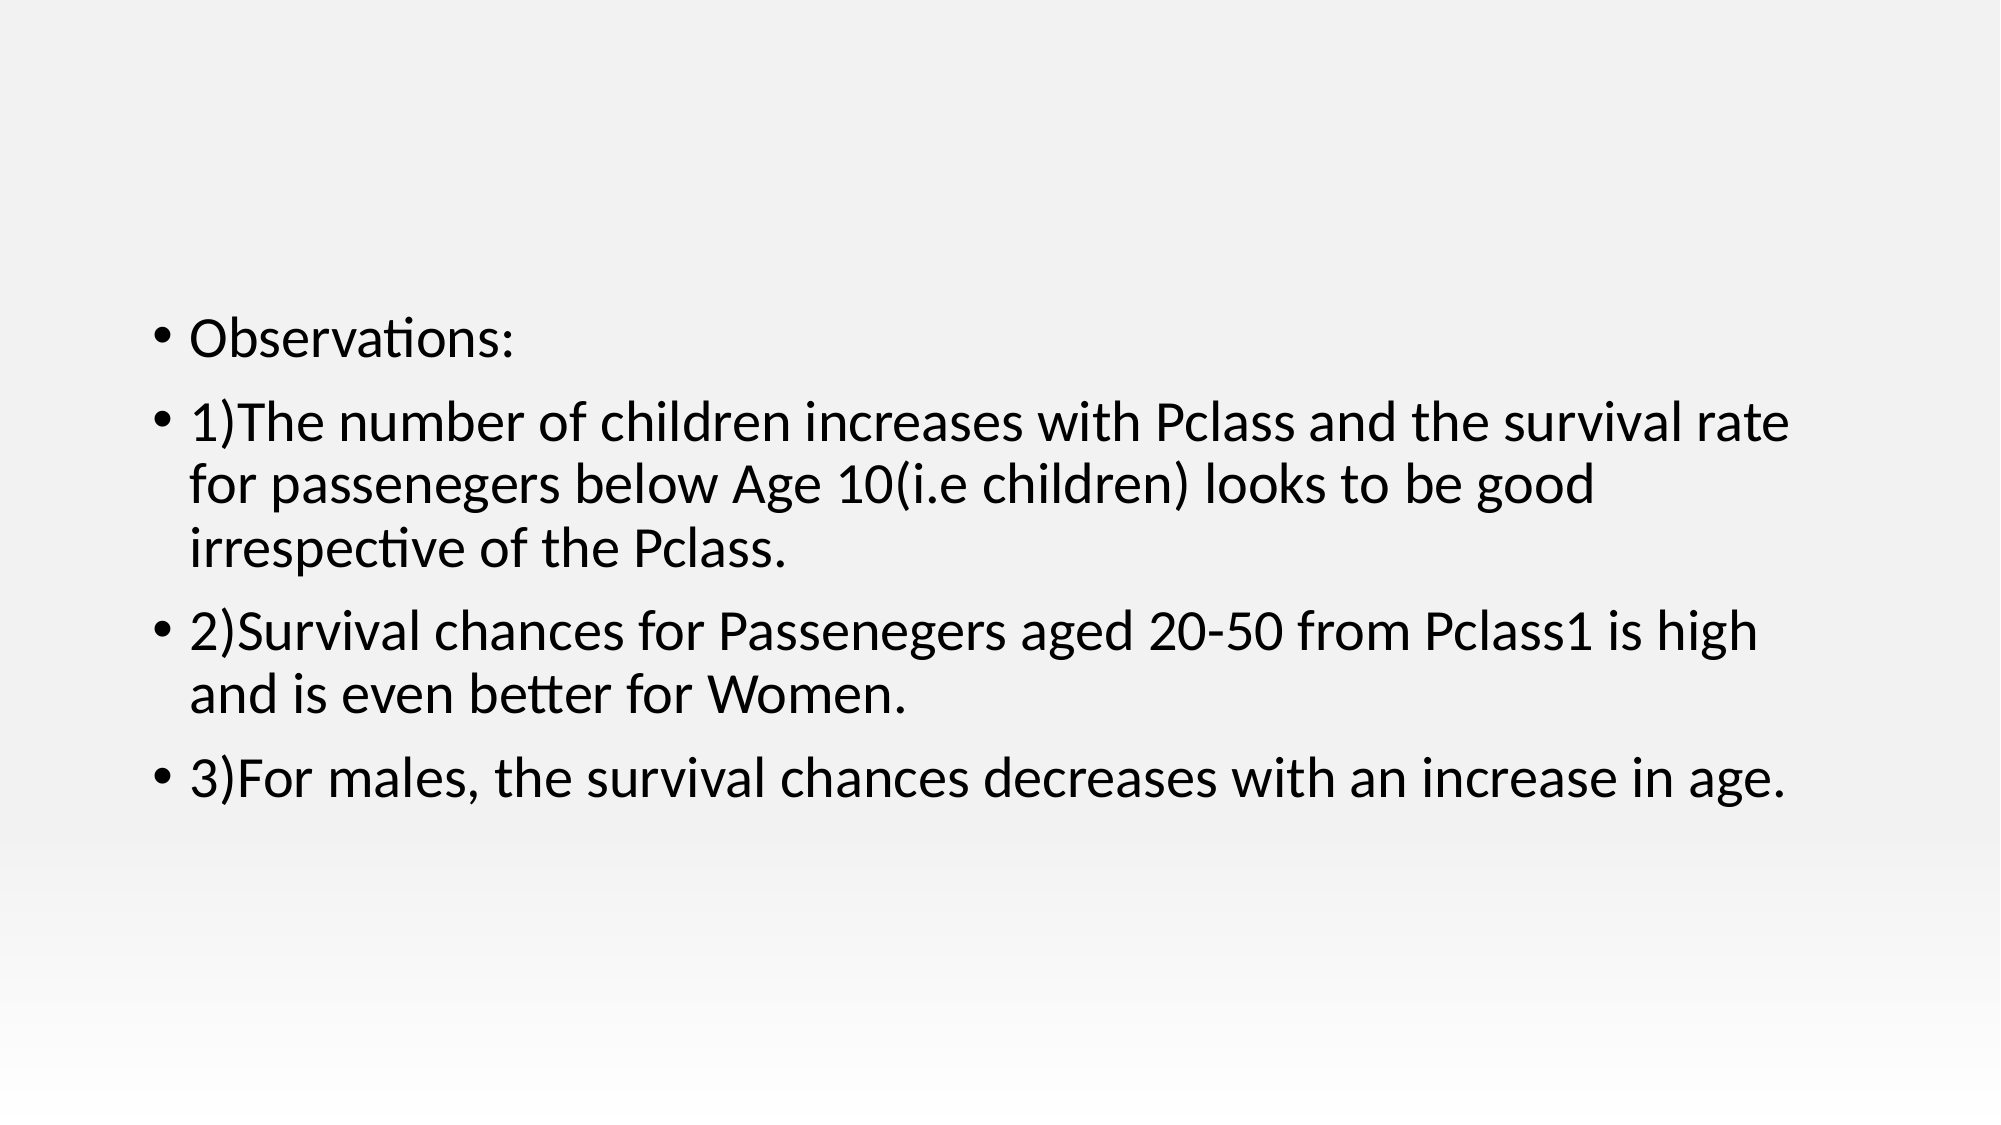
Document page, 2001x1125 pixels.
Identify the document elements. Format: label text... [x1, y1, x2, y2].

list Observations: 1)The number of children increases with Pclass and the survival rate for passenegers below Age 10(i.e children) looks to be good irrespective of the Pclass. 2)Survival chances for Passenegers aged 20-50 from Pclass1 is high and is even better for Women. 3)For males, the survival chances decreases with an increase in age. [137, 299, 1863, 1014]
